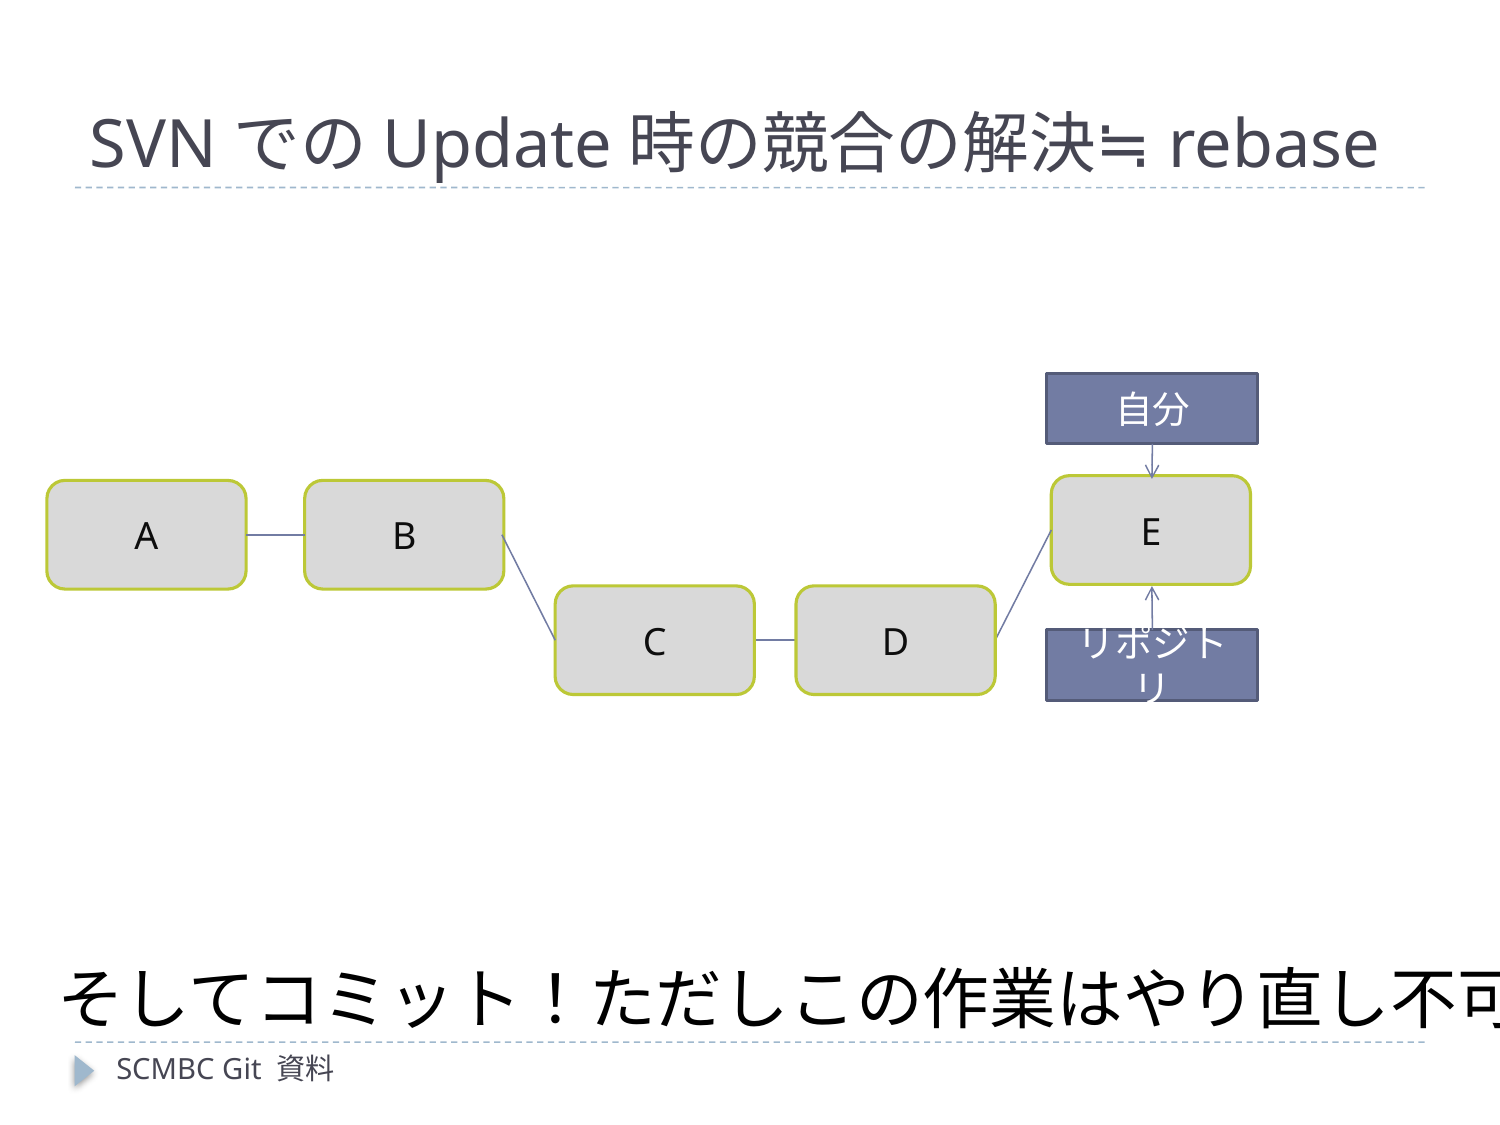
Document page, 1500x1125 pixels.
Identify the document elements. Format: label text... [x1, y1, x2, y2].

text_box そしてコミット！ただしこの作業はやり直し不可 [42, 949, 1500, 1044]
text_box 自分 [1045, 372, 1259, 445]
text_box B [303, 478, 506, 591]
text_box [994, 529, 1052, 641]
text_box C [553, 584, 756, 697]
text_box D [794, 584, 997, 697]
text_box A [45, 478, 248, 591]
text_box E [1049, 474, 1253, 586]
text_box リポジトリ [1045, 628, 1259, 702]
title SVNでのUpdate時の競合の解決≒rebase [75, 1, 1425, 189]
footer SCMBC Git 資料 [101, 1044, 625, 1103]
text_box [501, 534, 556, 641]
